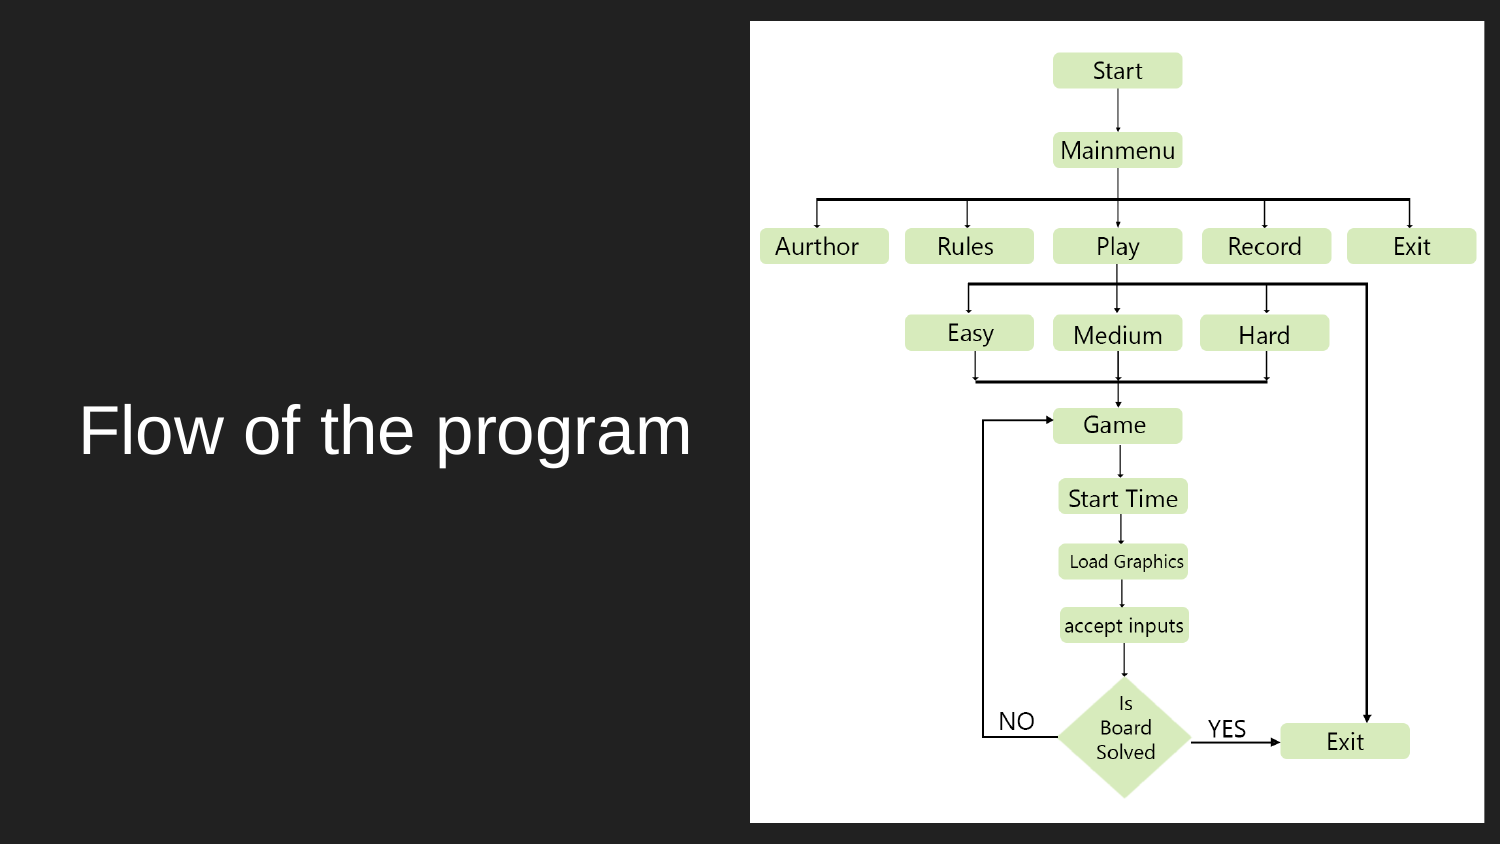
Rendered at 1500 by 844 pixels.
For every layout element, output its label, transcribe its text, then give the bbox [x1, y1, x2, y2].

title Flow of the program [63, 370, 744, 474]
picture [749, 20, 1485, 823]
